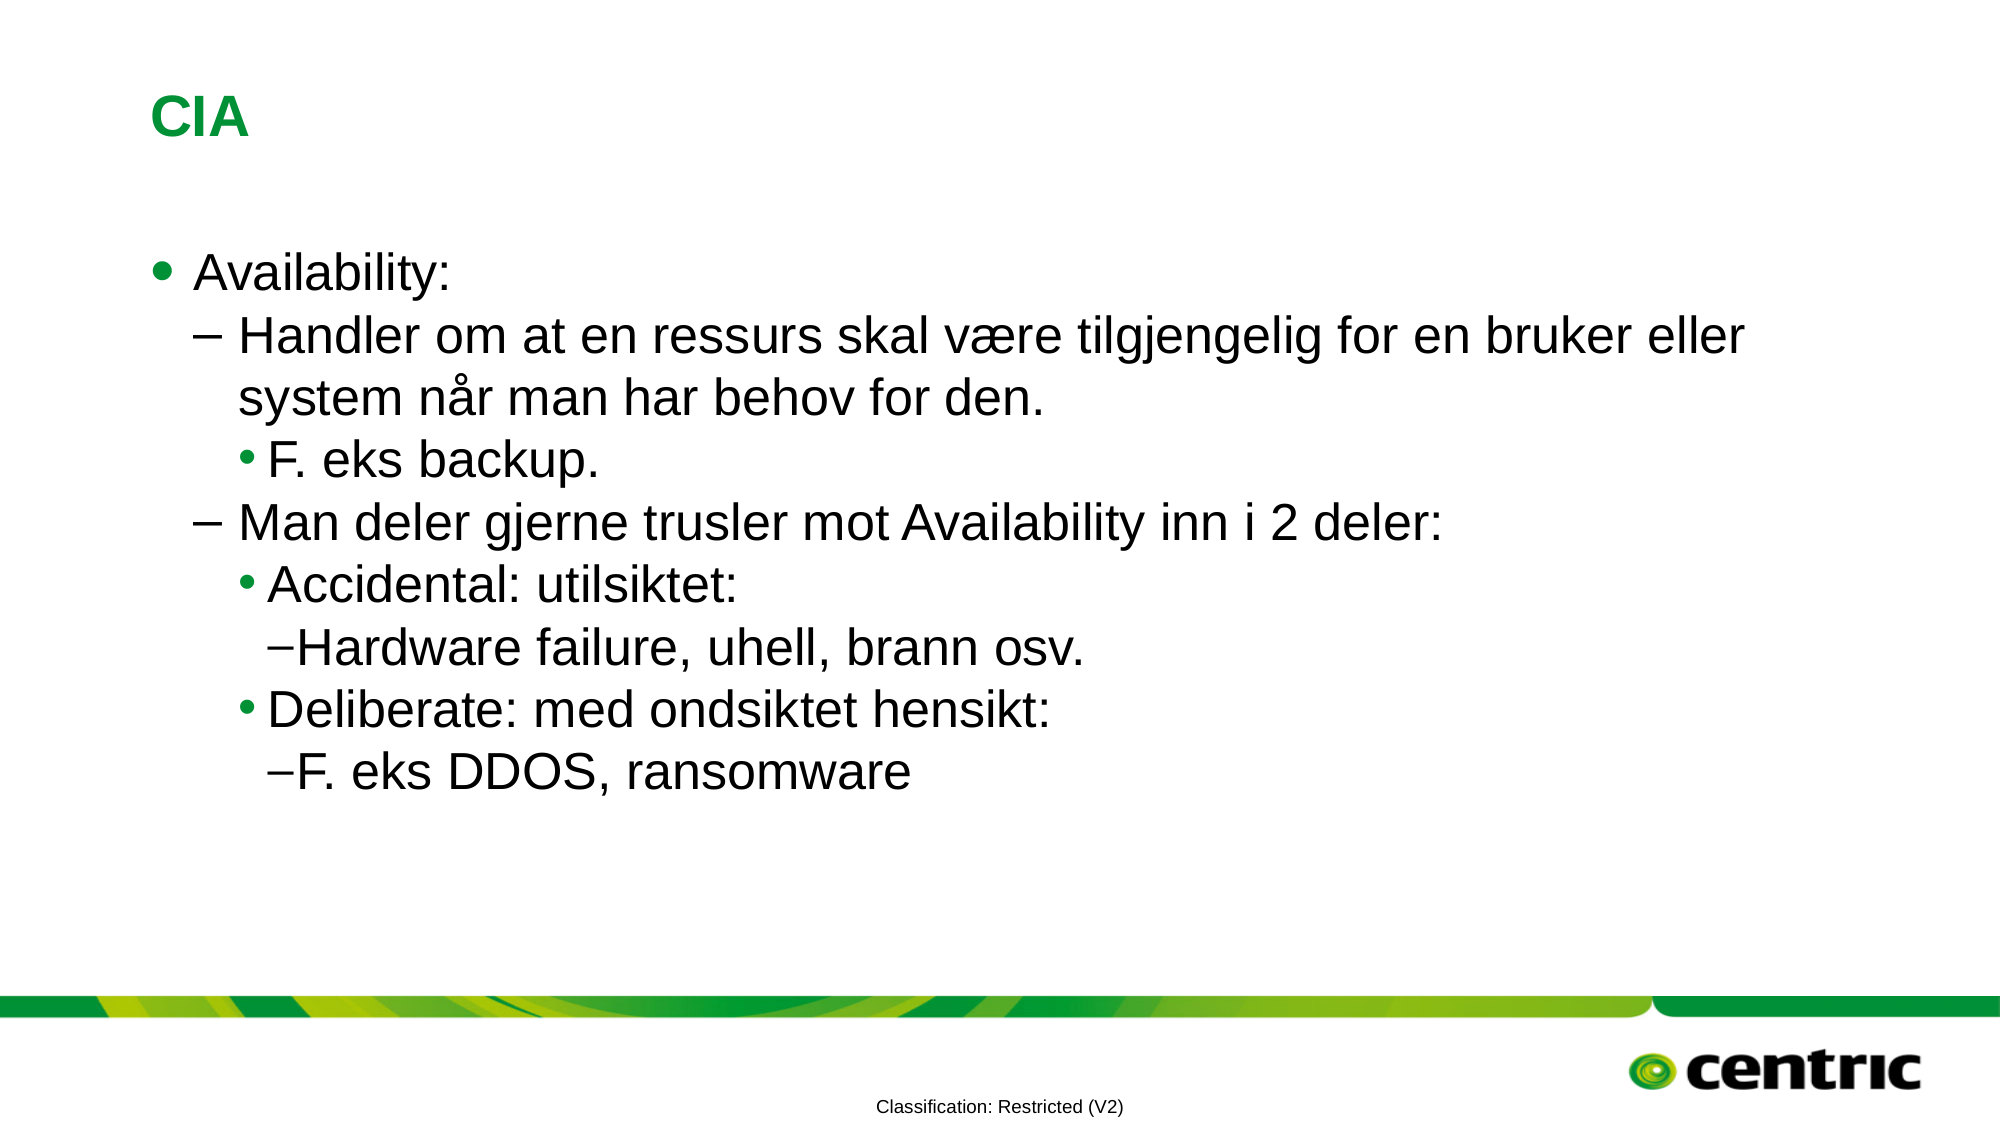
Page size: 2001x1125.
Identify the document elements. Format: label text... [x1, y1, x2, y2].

list Availability: Handler om at en ressurs skal være tilgjengelig for en bruker eller system når man har behov for den. F. eks backup. Man deler gjerne trusler mot Availability inn i 2 deler: Accidental: utilsiktet: Hardware failure, uhell, brann osv. Deliberate: med ondsiktet hensikt: F. eks DDOS, ransomware [135, 231, 1921, 975]
picture [0, 995, 2000, 1125]
title CIA [135, 77, 1921, 213]
